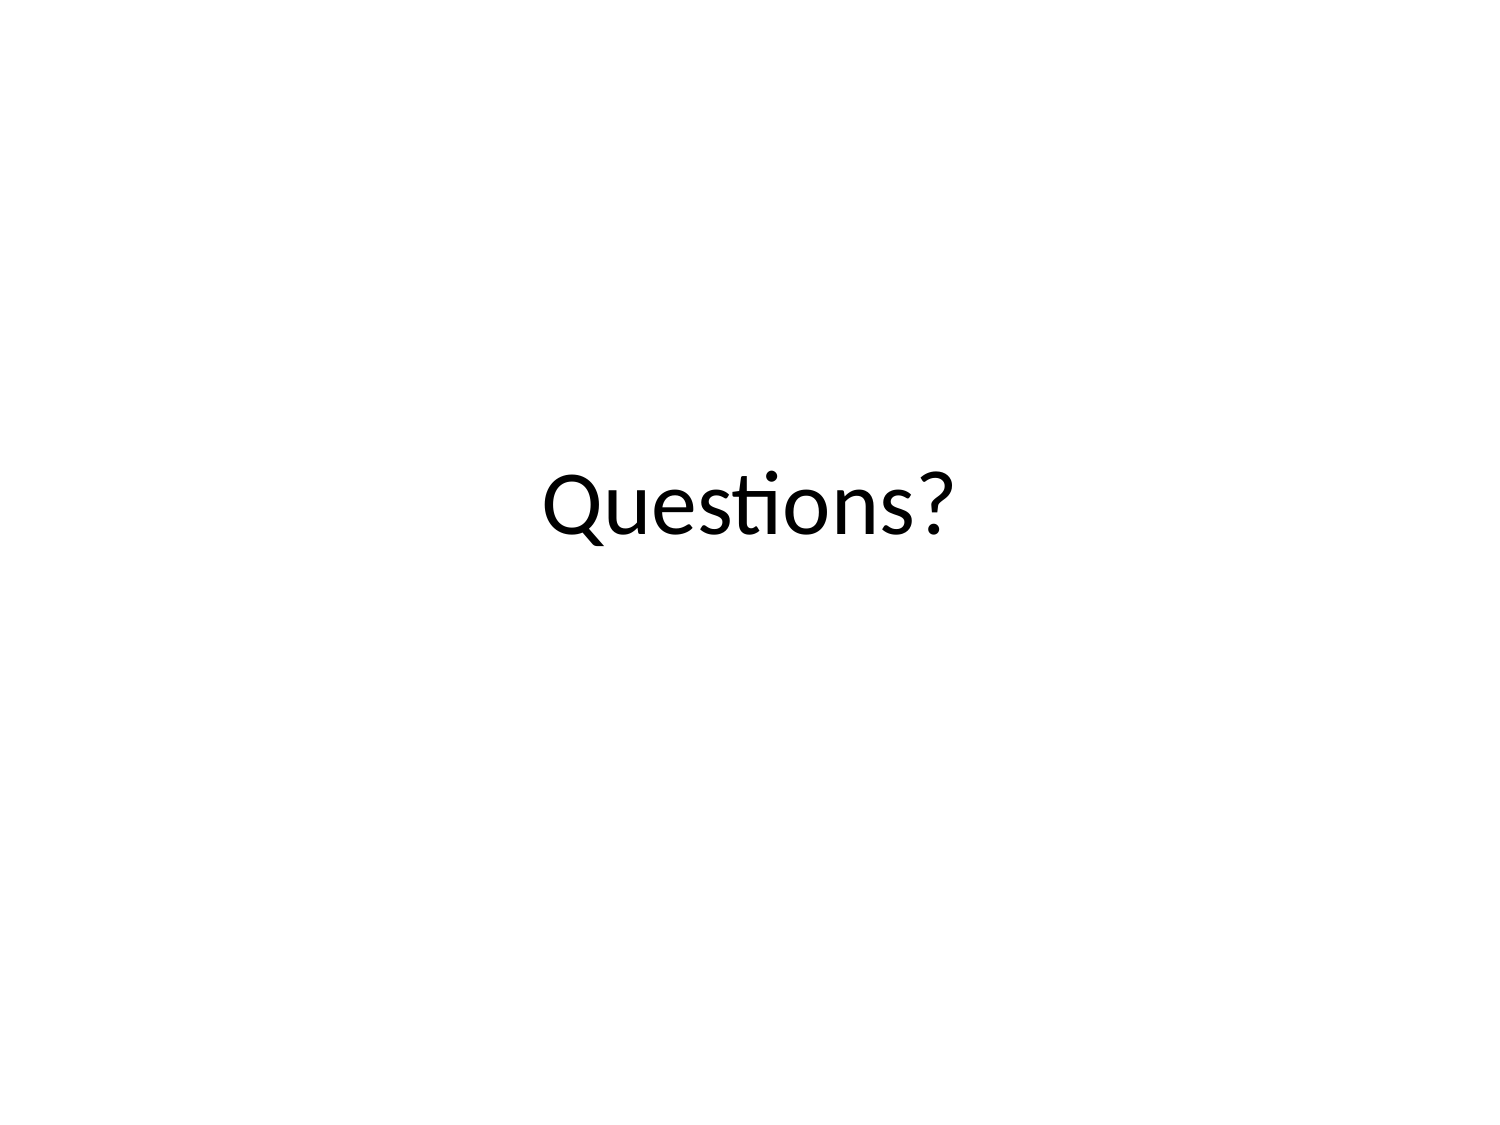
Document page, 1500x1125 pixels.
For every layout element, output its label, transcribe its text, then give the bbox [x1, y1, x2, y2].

title Questions? [75, 403, 1425, 592]
